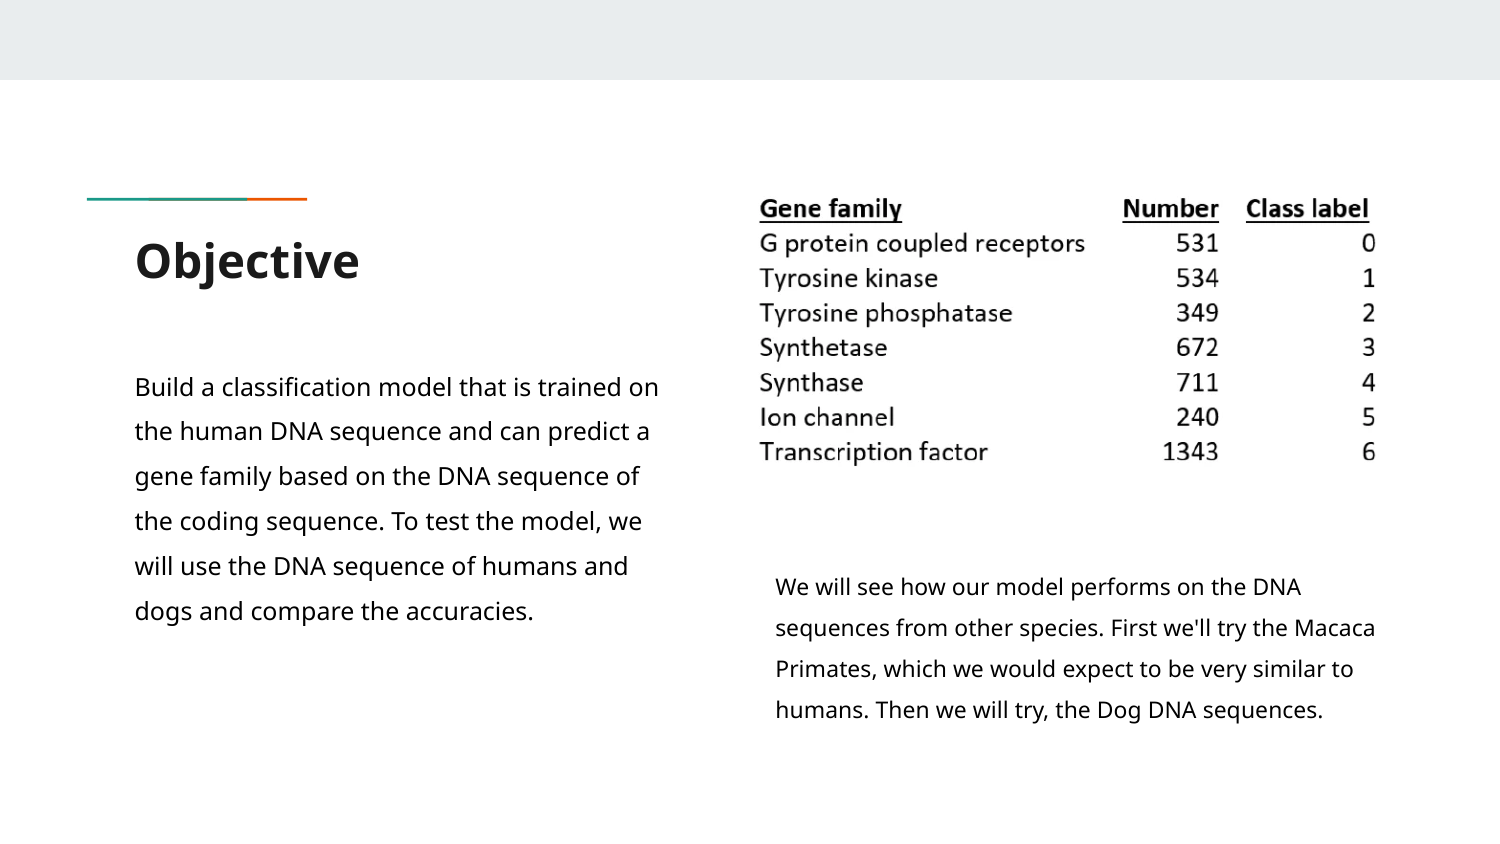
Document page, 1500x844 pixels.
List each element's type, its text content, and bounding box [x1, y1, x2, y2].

list Build a classification model that is trained on the human DNA sequence and can predict a gene family based on the DNA sequence of the coding sequence. To test the model, we will use the DNA sequence of humans and dogs and compare the accuracies. [119, 341, 677, 769]
text_box We will see how our model performs on the DNA sequences from other species. First we'll try the Macaca Primates, which we would expect to be very similar to humans. Then we will try, the Dog DNA sequences. [760, 543, 1393, 739]
picture [739, 184, 1393, 481]
title Objective [119, 216, 734, 305]
